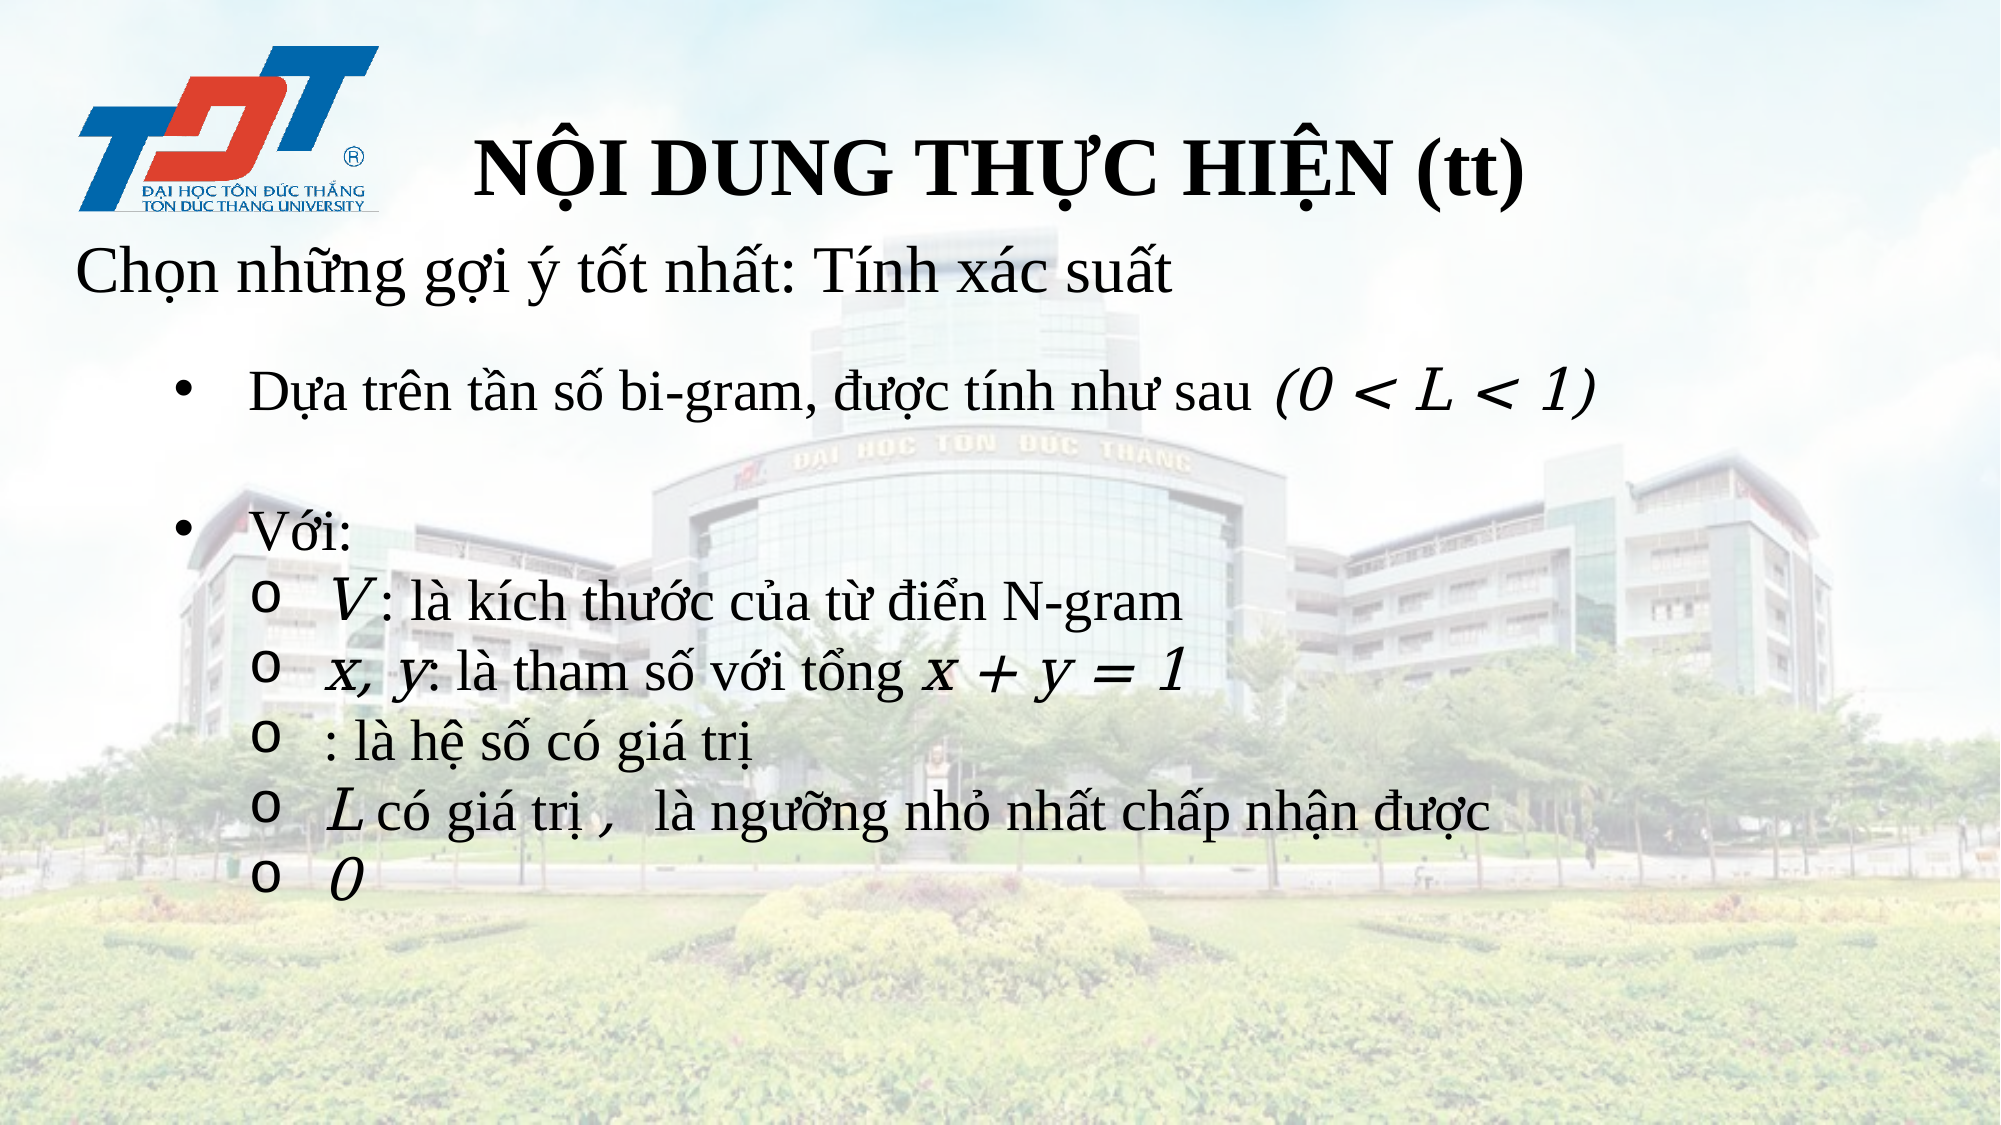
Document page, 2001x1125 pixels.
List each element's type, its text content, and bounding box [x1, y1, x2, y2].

title NỘI DUNG THỰC HIỆN (tt) [137, 59, 1863, 278]
picture [78, 46, 379, 212]
text_box Chọn những gợi ý tốt nhất: Tính xác suất [60, 227, 1760, 327]
